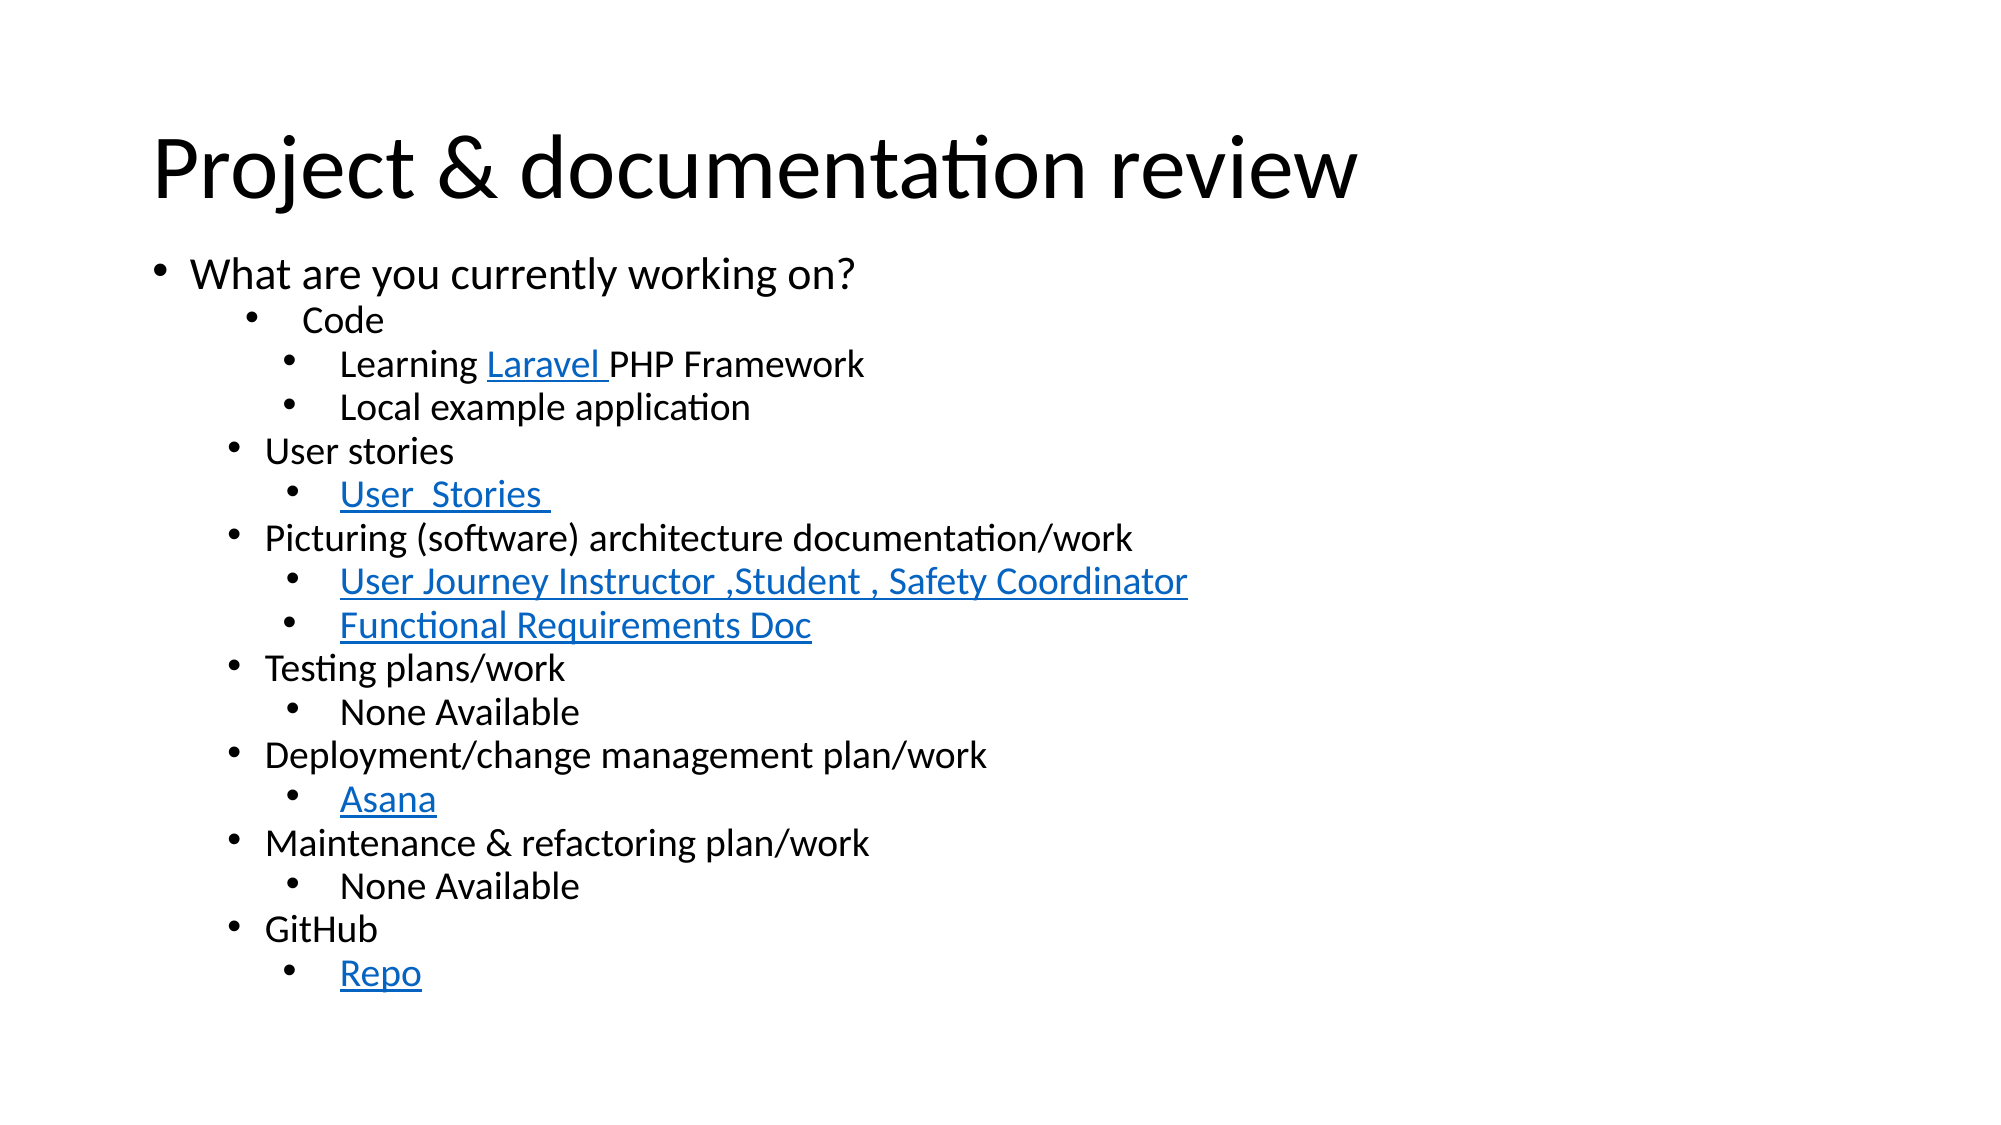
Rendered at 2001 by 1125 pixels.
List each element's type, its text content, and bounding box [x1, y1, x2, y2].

title Project & documentation review [137, 59, 1863, 278]
list What are you currently working on? Code Learning Laravel PHP Framework Local example application User stories User Stories Picturing (software) architecture documentation/work User Journey Instructor ,Student , Safety Coordinator Functional Requirements Doc Testing plans/work None Available Deployment/change management plan/work Asana Maintenance & refactoring plan/work None Available GitHub Repo [137, 250, 1355, 1110]
